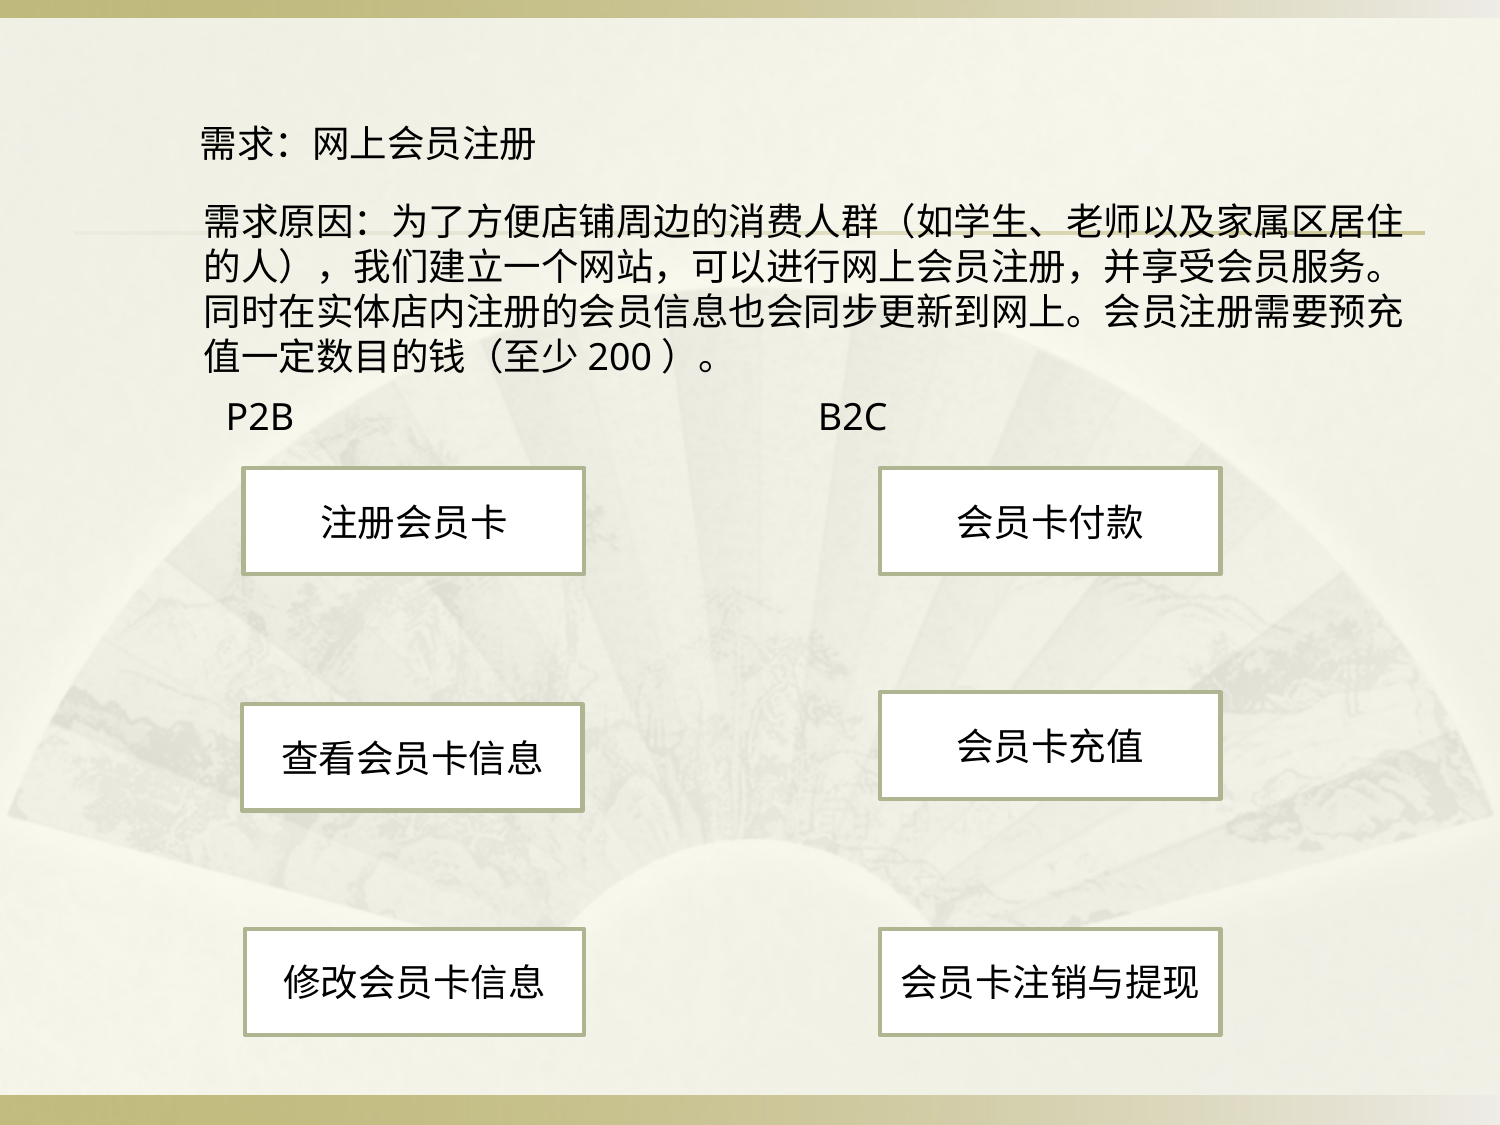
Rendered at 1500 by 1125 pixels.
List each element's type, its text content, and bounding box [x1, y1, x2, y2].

text_box 会员卡充值 [878, 690, 1223, 801]
text_box 会员卡注销与提现 [878, 927, 1223, 1037]
text_box 需求：网上会员注册 [184, 112, 553, 173]
text_box B2C [803, 385, 903, 445]
text_box 需求原因：为了方便店铺周边的消费人群（如学生、老师以及家属区居住 的人），我们建立一个网站，可以进行网上会员注册，并享受会员服务。 同时在实体店内注册的会员信息也会同步更新到网上。会员注册需要预充 值一定数目的钱（至少200）。 [189, 190, 1419, 386]
text_box P2B [210, 385, 310, 445]
text_box 修改会员卡信息 [243, 927, 586, 1037]
text_box 会员卡付款 [878, 466, 1223, 576]
text_box 注册会员卡 [241, 466, 586, 576]
text_box 查看会员卡信息 [240, 702, 585, 813]
